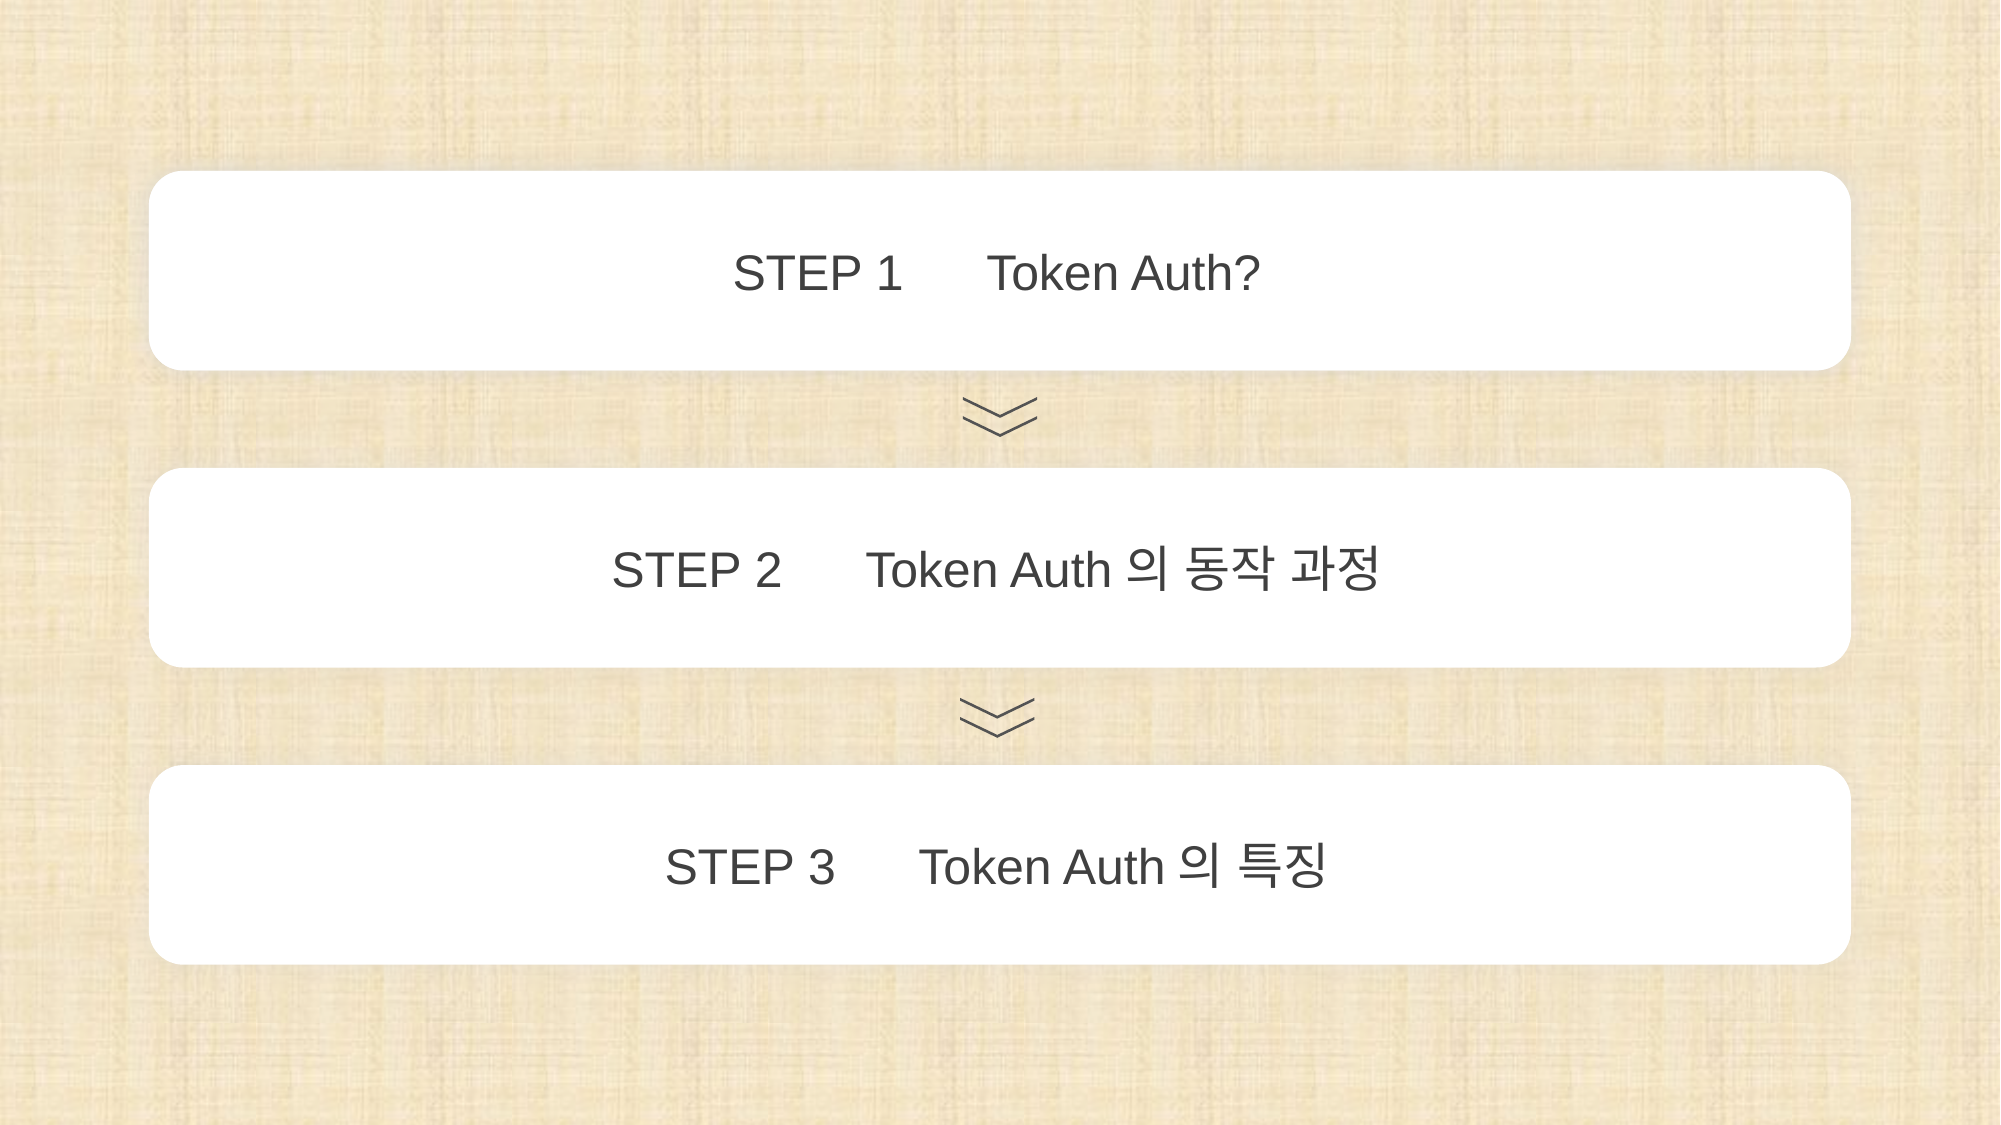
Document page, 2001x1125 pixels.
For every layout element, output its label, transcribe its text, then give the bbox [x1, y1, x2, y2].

text_box STEP 2 Token Auth의 동작 과정 [596, 529, 1398, 605]
text_box STEP 1 Token Auth? [717, 232, 1277, 308]
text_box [978, 682, 1016, 755]
text_box [147, 169, 1853, 372]
text_box [147, 466, 1853, 669]
text_box STEP 3 Token Auth의 특징 [649, 826, 1345, 902]
text_box [147, 764, 1853, 966]
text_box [981, 381, 1019, 454]
